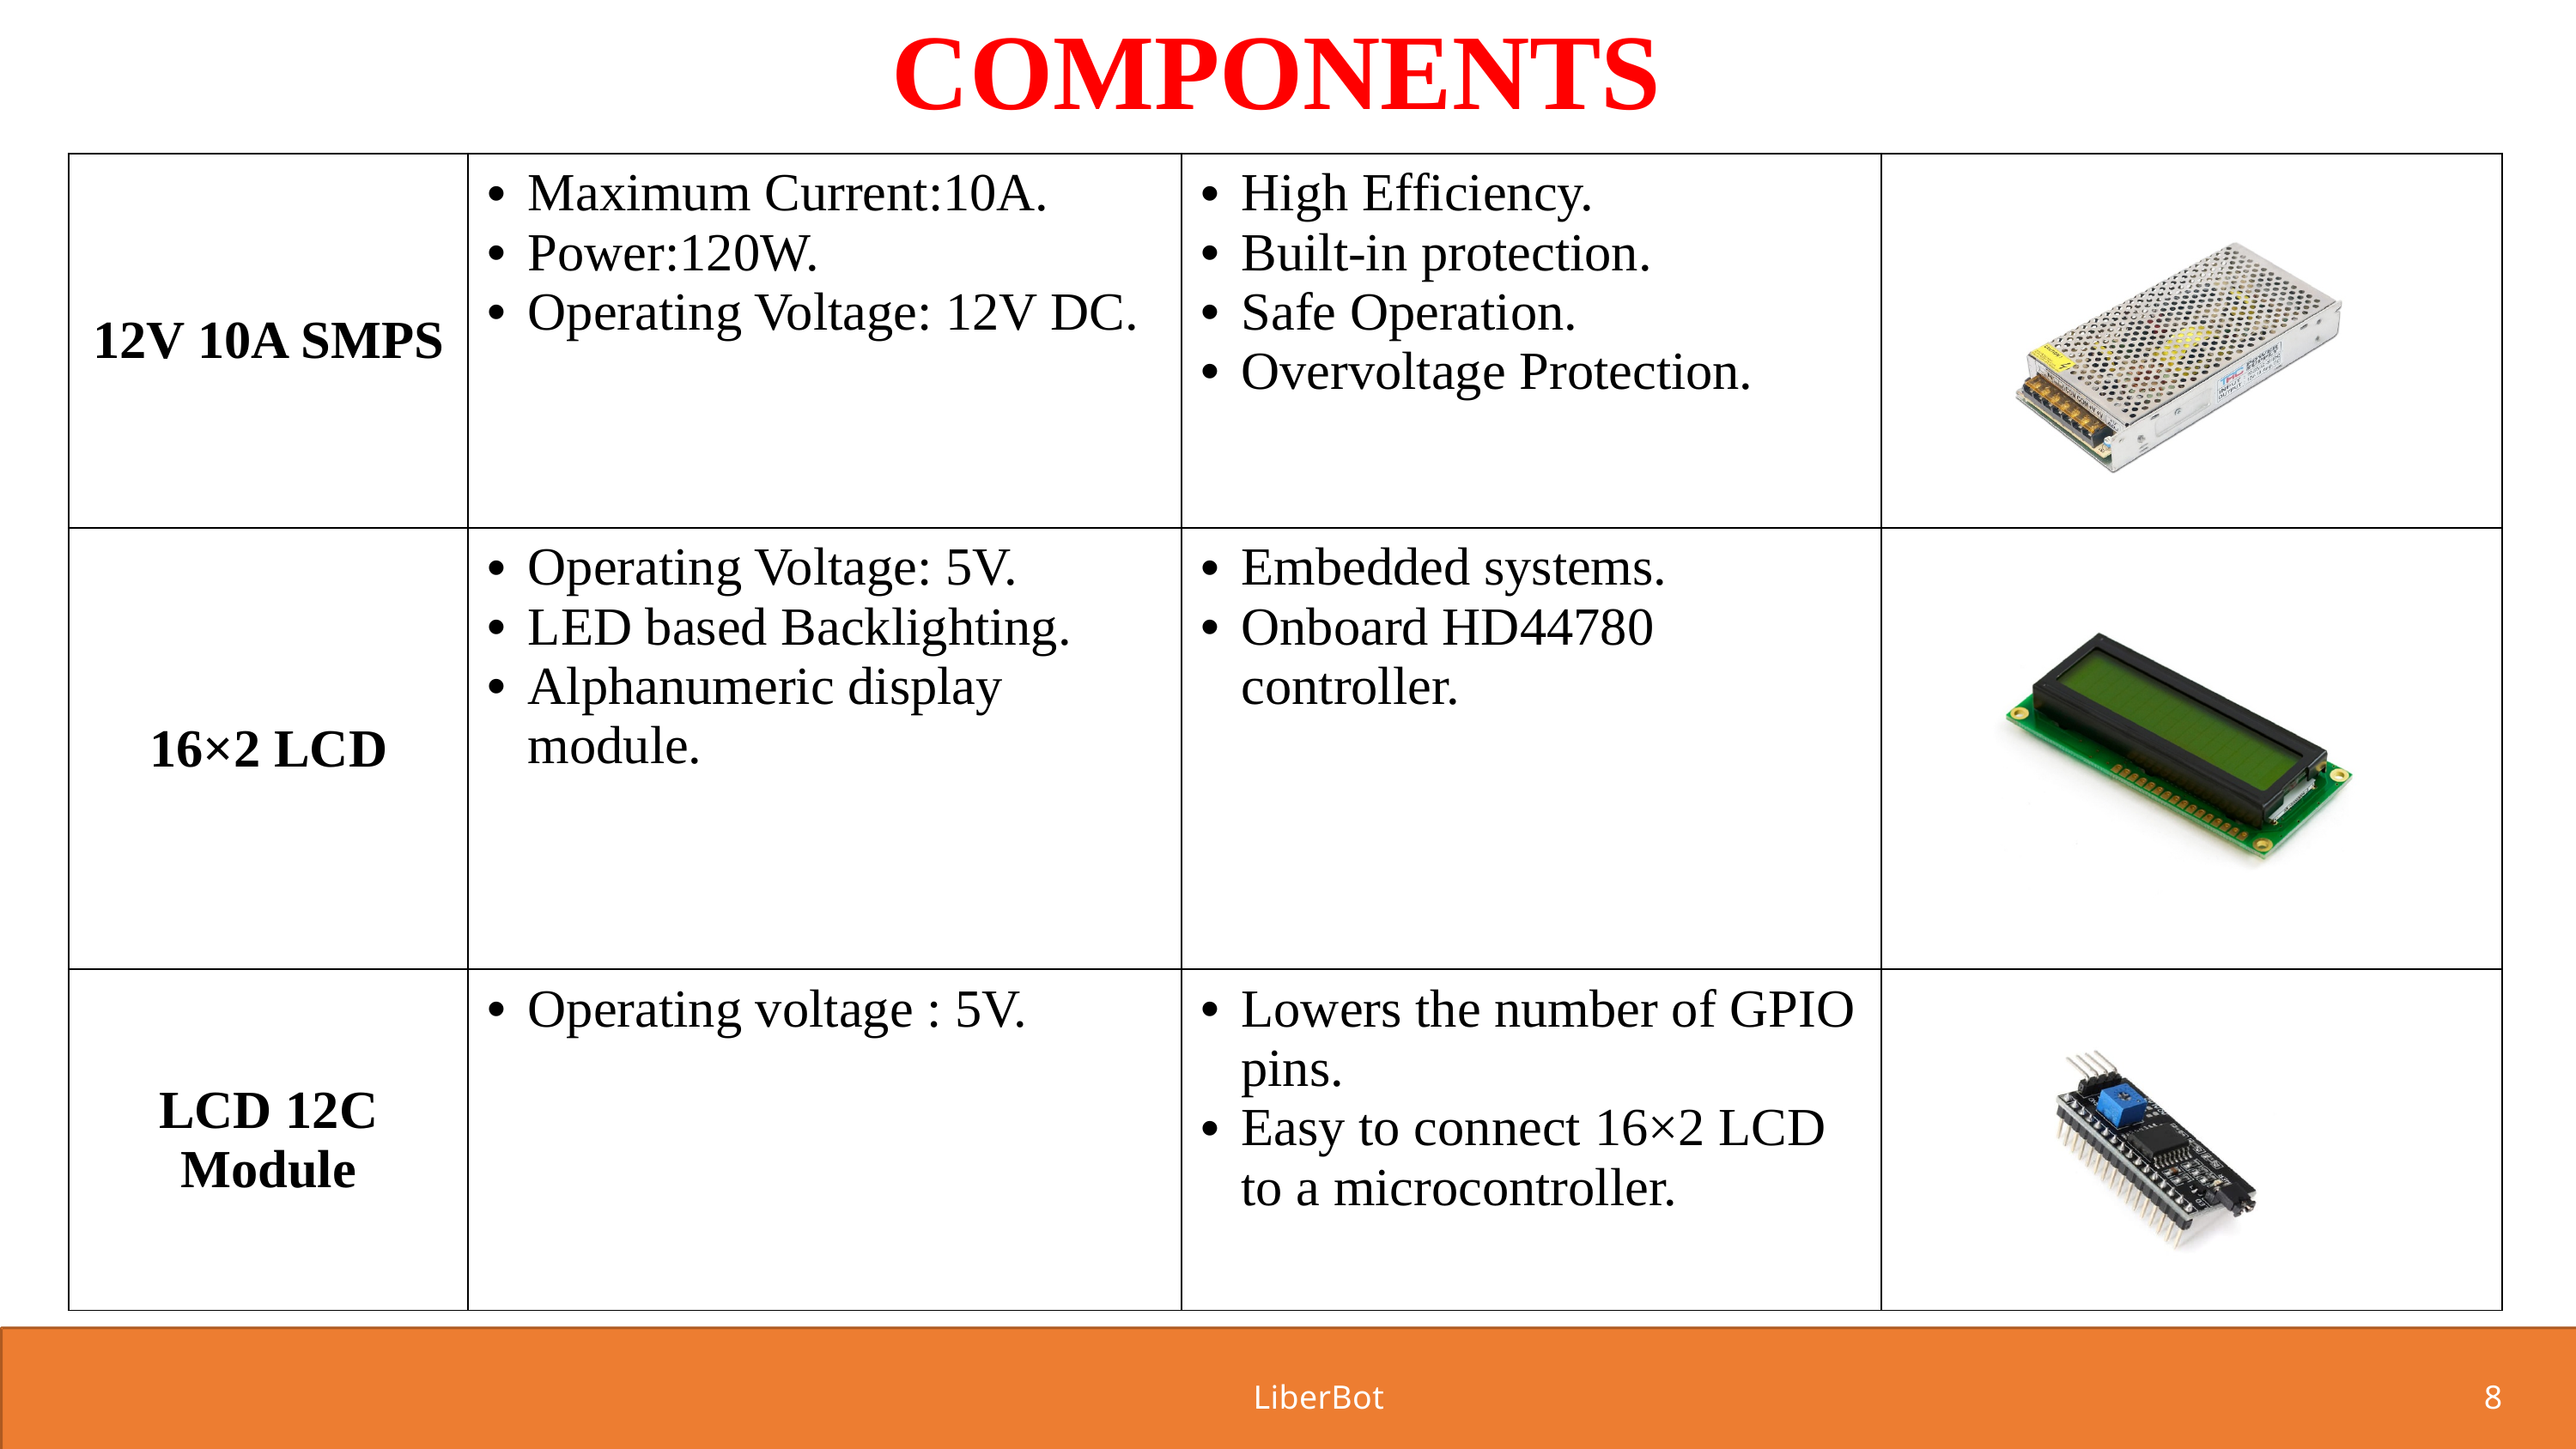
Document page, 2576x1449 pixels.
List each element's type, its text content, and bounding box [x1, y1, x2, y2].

picture [1965, 587, 2391, 908]
table_header E [1882, 155, 2501, 527]
table_header High Efficiency. Built-in protection. Safe Operation. Overvoltage Protection. [1182, 155, 1880, 527]
table_cell LCD 12C Module [70, 970, 467, 1310]
picture [1993, 991, 2306, 1304]
table_cell Embedded systems. Onboard HD44780 controller. [1182, 529, 1880, 968]
table_cell [1882, 529, 2501, 968]
picture [1993, 183, 2363, 505]
table_cell [1882, 970, 2501, 1310]
table_cell Operating Voltage: 5V. LED based Backlighting. Alphanumeric display module. [469, 529, 1181, 968]
table_cell 16×2 LCD [70, 529, 467, 968]
table_cell Operating voltage : 5V. [469, 970, 1181, 1310]
table_cell Lowers the number of GPIO pins. Easy to connect 16×2 LCD to a microcontroller. [1182, 970, 1880, 1310]
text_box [0, 1325, 2576, 1449]
table_header Maximum Current:10A. Power:120W. Operating Voltage: 12V DC. [469, 155, 1181, 527]
text_box COMPONENTS [516, 15, 2273, 131]
table_header 12V 10A SMPS [70, 155, 467, 527]
